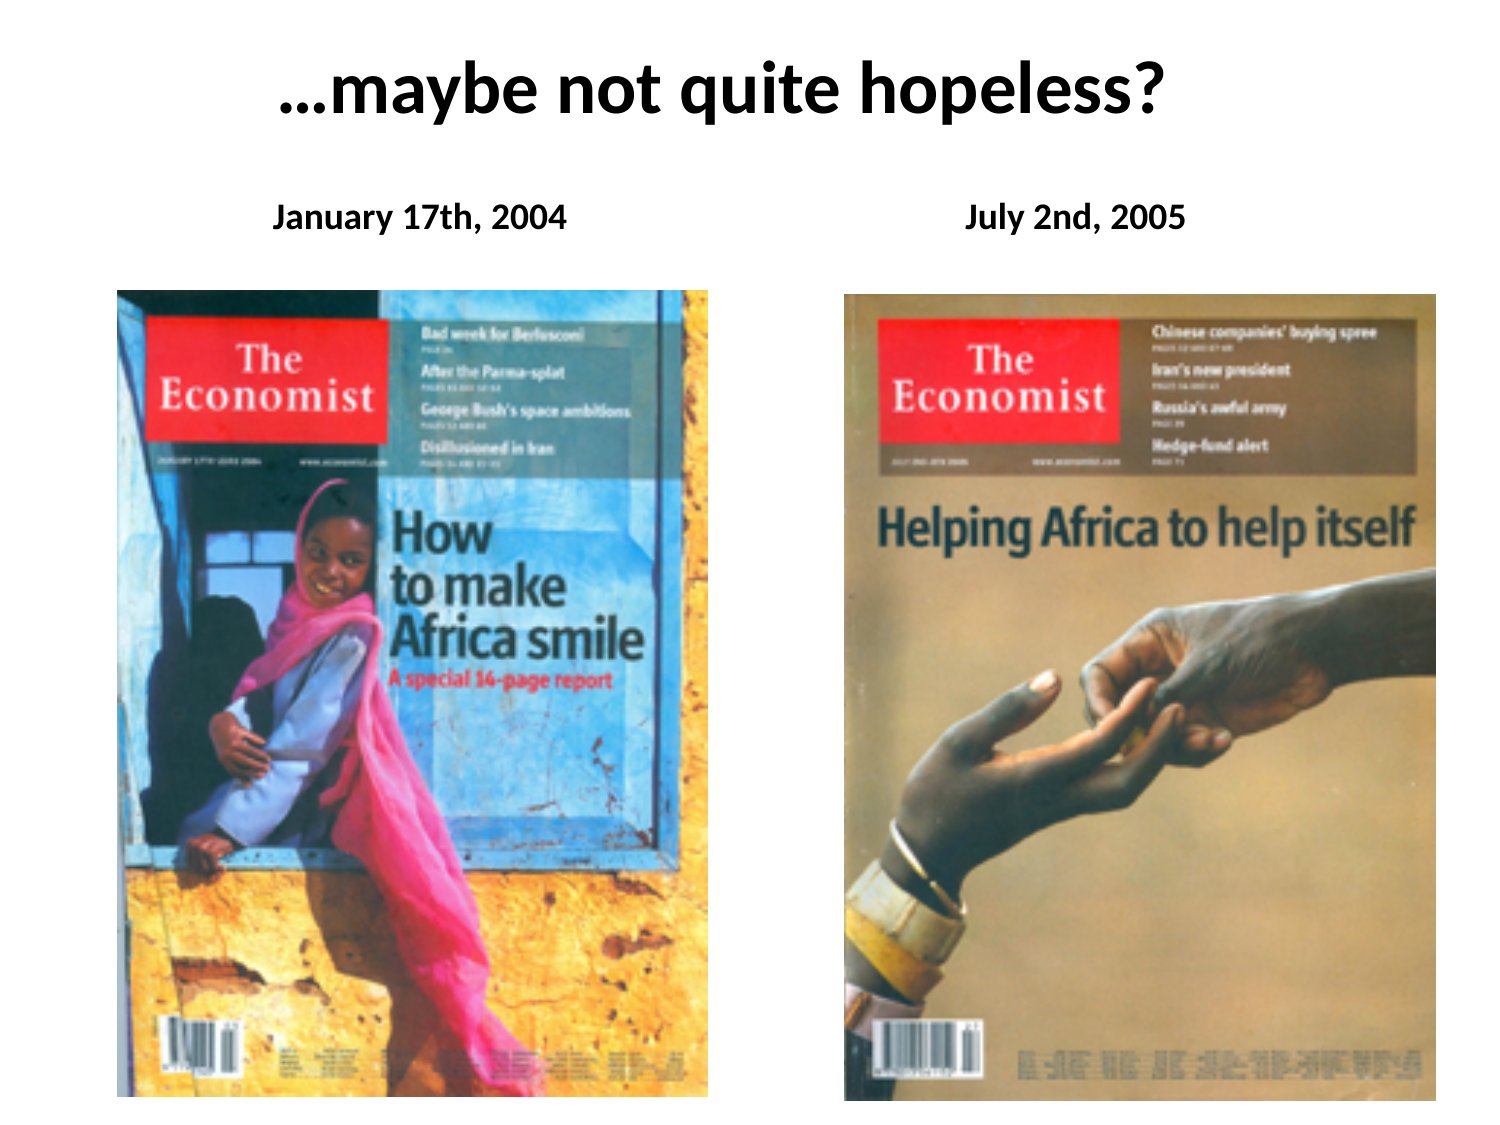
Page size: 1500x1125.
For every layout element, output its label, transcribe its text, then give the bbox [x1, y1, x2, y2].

text_box …maybe not quite hopeless? [261, 30, 1184, 136]
text_box July 2nd, 2005 [950, 184, 1202, 245]
picture [844, 294, 1436, 1102]
text_box January 17th, 2004 [258, 184, 583, 245]
picture [117, 290, 709, 1097]
